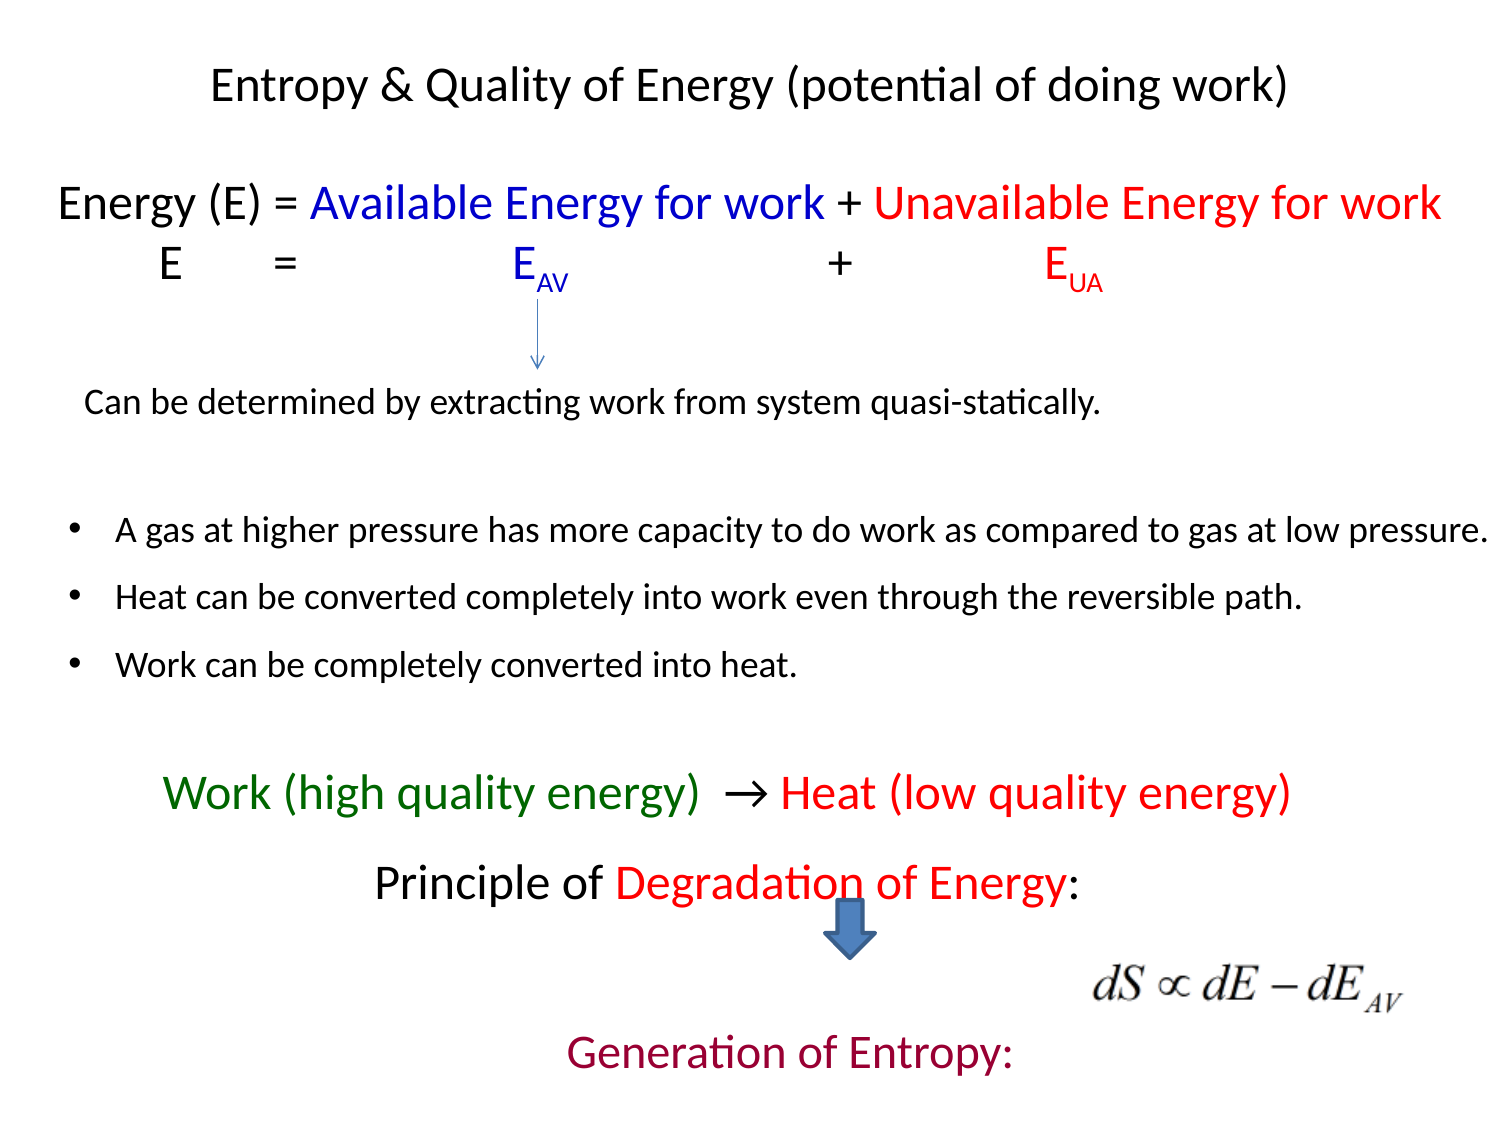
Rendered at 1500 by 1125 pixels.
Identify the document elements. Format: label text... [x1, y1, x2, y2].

text_box A gas at higher pressure has more capacity to do work as compared to gas at low pressure. Heat can be converted completely into work even through the reversible path. Work can be completely converted into heat. [53, 474, 1500, 693]
text_box Entropy & Quality of Energy (potential of doing work) [195, 44, 1305, 119]
text_box Generation of Entropy: [551, 900, 1041, 1086]
picture [1088, 949, 1409, 1019]
text_box [823, 897, 877, 961]
text_box Work (high quality energy) → Heat (low quality energy) Principle of Degradation of Energy: [147, 722, 1308, 917]
text_box Can be determined by extracting work from system quasi-statically. [69, 369, 1118, 430]
text_box Energy (E) = Available Energy for work + Unavailable Energy for work E = EAV + EUA [42, 162, 1458, 306]
